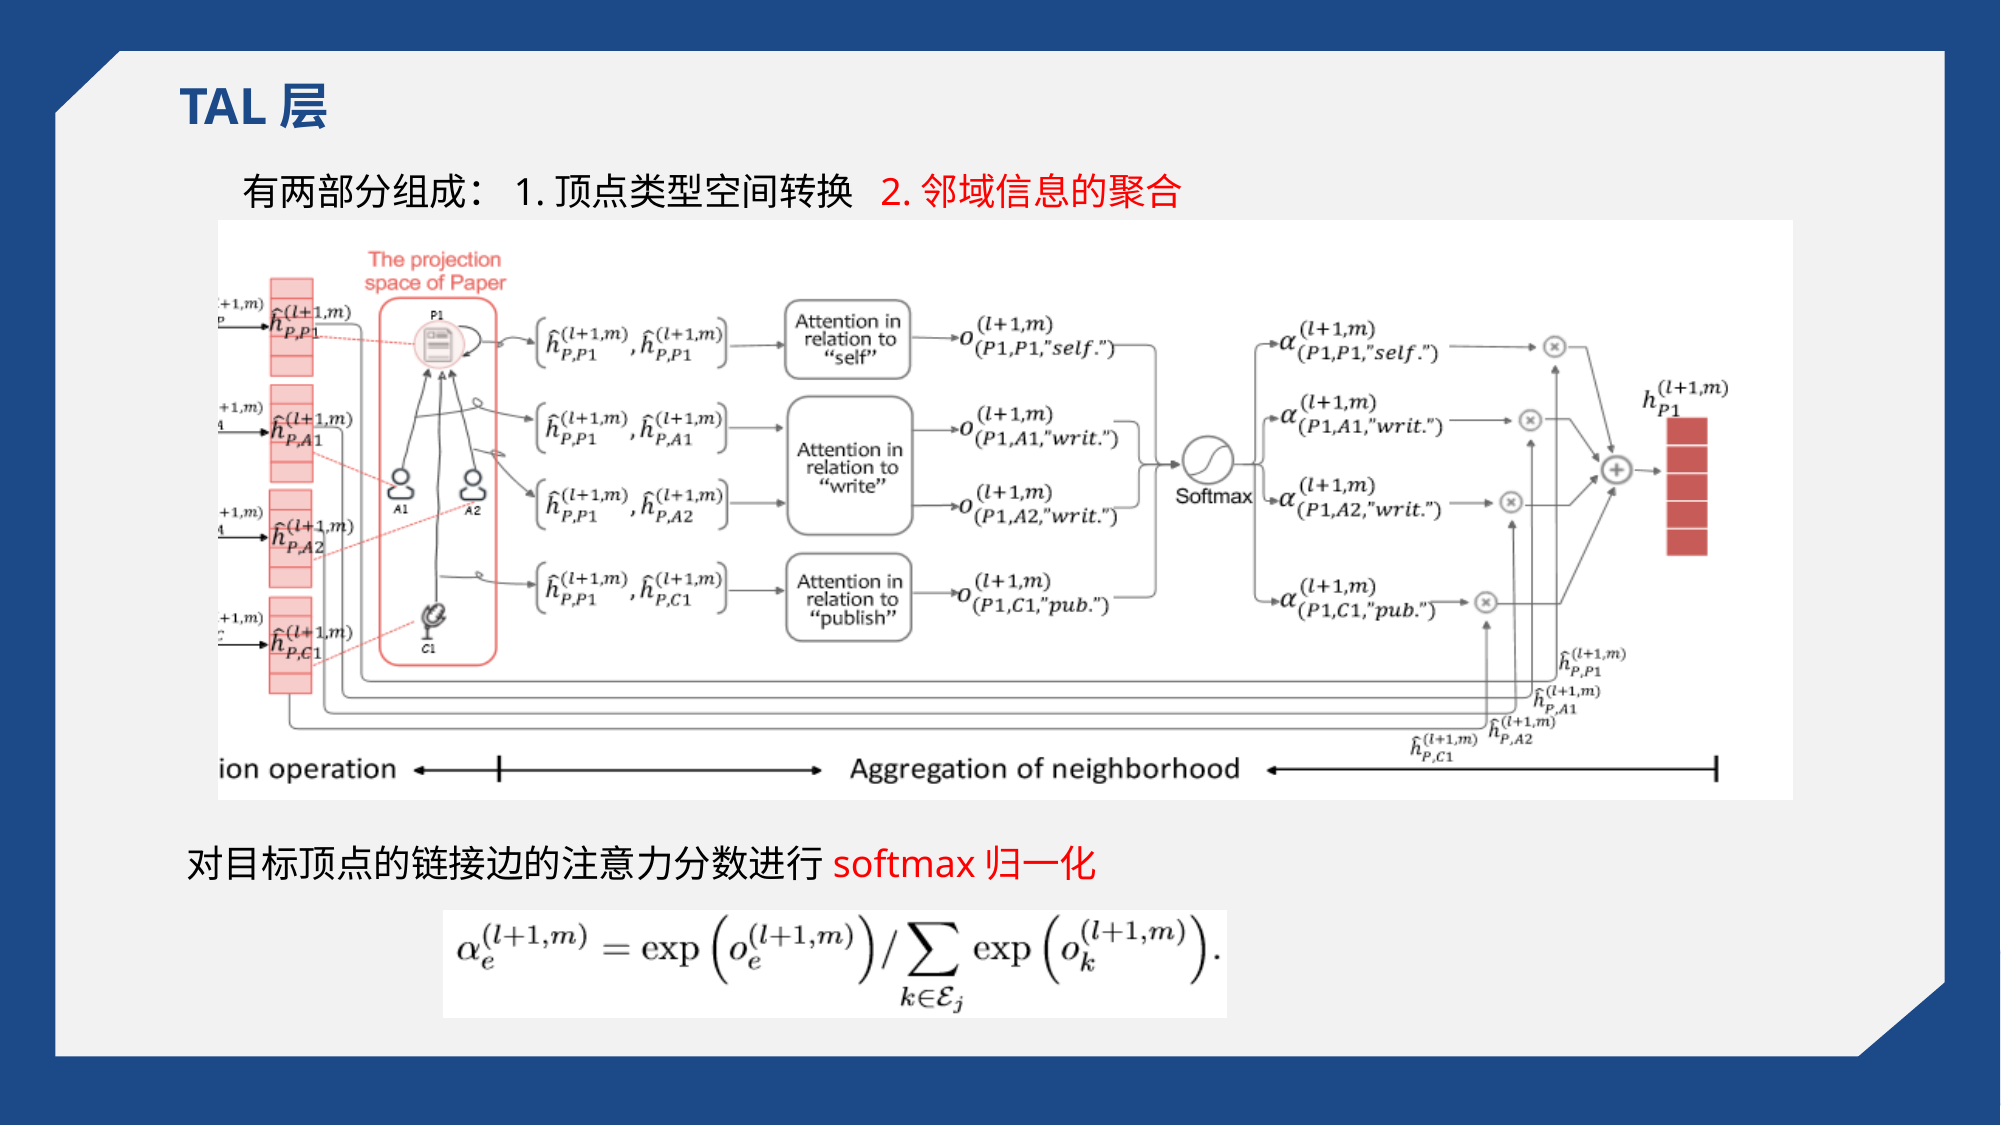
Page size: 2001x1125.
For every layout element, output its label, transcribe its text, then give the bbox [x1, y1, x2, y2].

text_box 有两部分组成：1.顶点类型空间转换 2.邻域信息的聚合 [227, 160, 1198, 220]
picture [443, 910, 1227, 1018]
picture [218, 220, 1793, 800]
text_box 对目标顶点的链接边的注意力分数进行softmax归一化 [171, 832, 1113, 893]
text_box TAL层 [91, 67, 419, 143]
